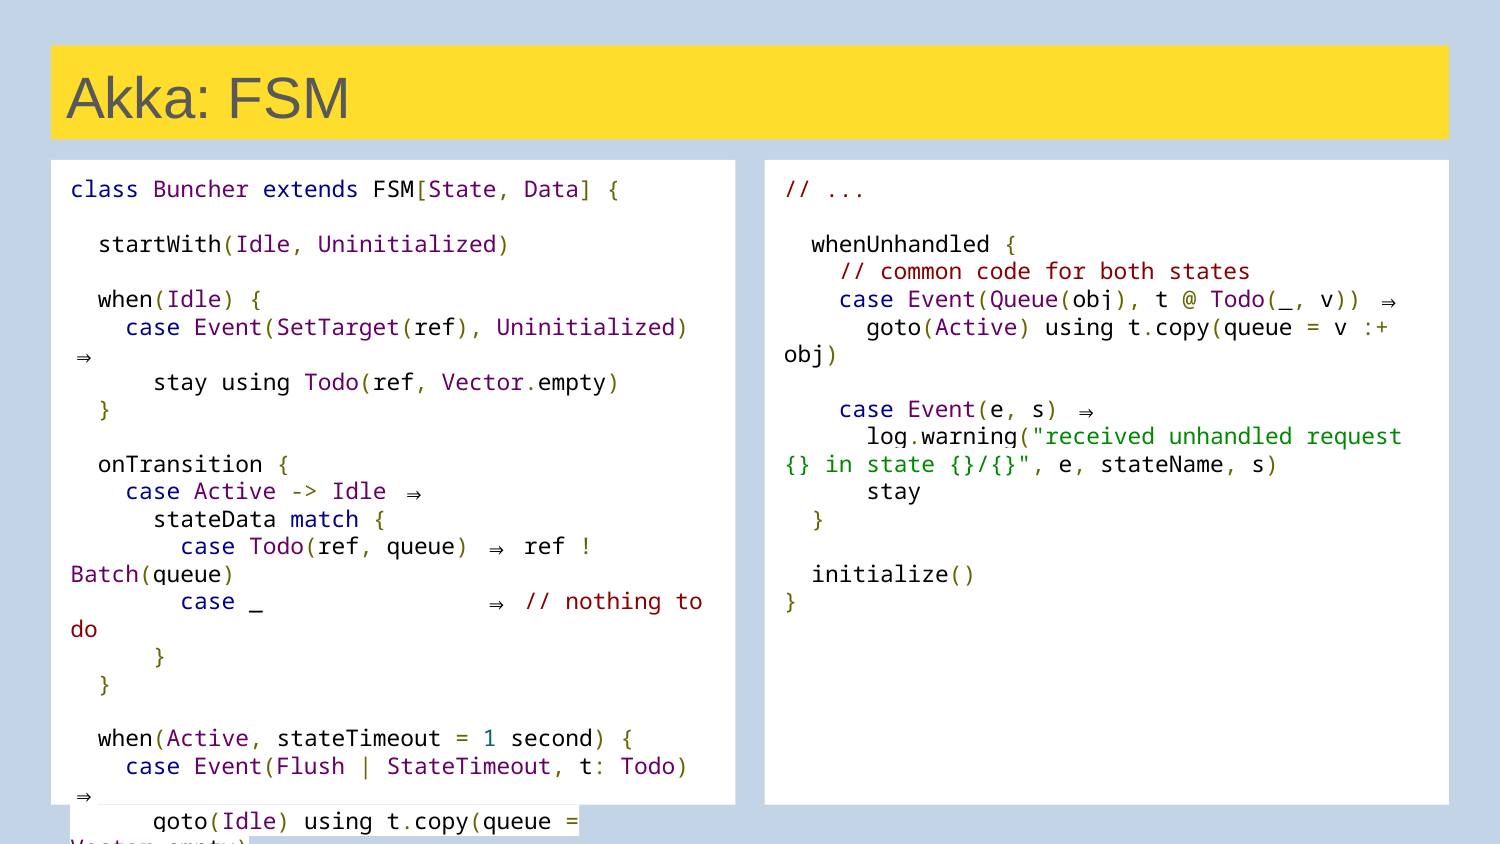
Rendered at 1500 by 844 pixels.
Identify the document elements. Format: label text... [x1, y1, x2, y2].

title Akka: FSM [51, 45, 1449, 140]
text_box class Buncher extends FSM[State, Data] { startWith(Idle, Uninitialized) when(Idle) { case Event(SetTarget(ref), Uninitialized) ⇒ stay using Todo(ref, Vector.empty) } onTransition { case Active -> Idle ⇒ stateData match { case Todo(ref, queue) ⇒ ref ! Batch(queue) case _ ⇒ // nothing to do } } when(Active, stateTimeout = 1 second) { case Event(Flush | StateTimeout, t: Todo) ⇒ goto(Idle) using t.copy(queue = Vector.empty) } // ... [51, 159, 736, 805]
text_box // ... whenUnhandled { // common code for both states case Event(Queue(obj), t @ Todo(_, v)) ⇒ goto(Active) using t.copy(queue = v :+ obj) case Event(e, s) ⇒ log.warning("received unhandled request {} in state {}/{}", e, stateName, s) stay } initialize() } [764, 159, 1449, 805]
